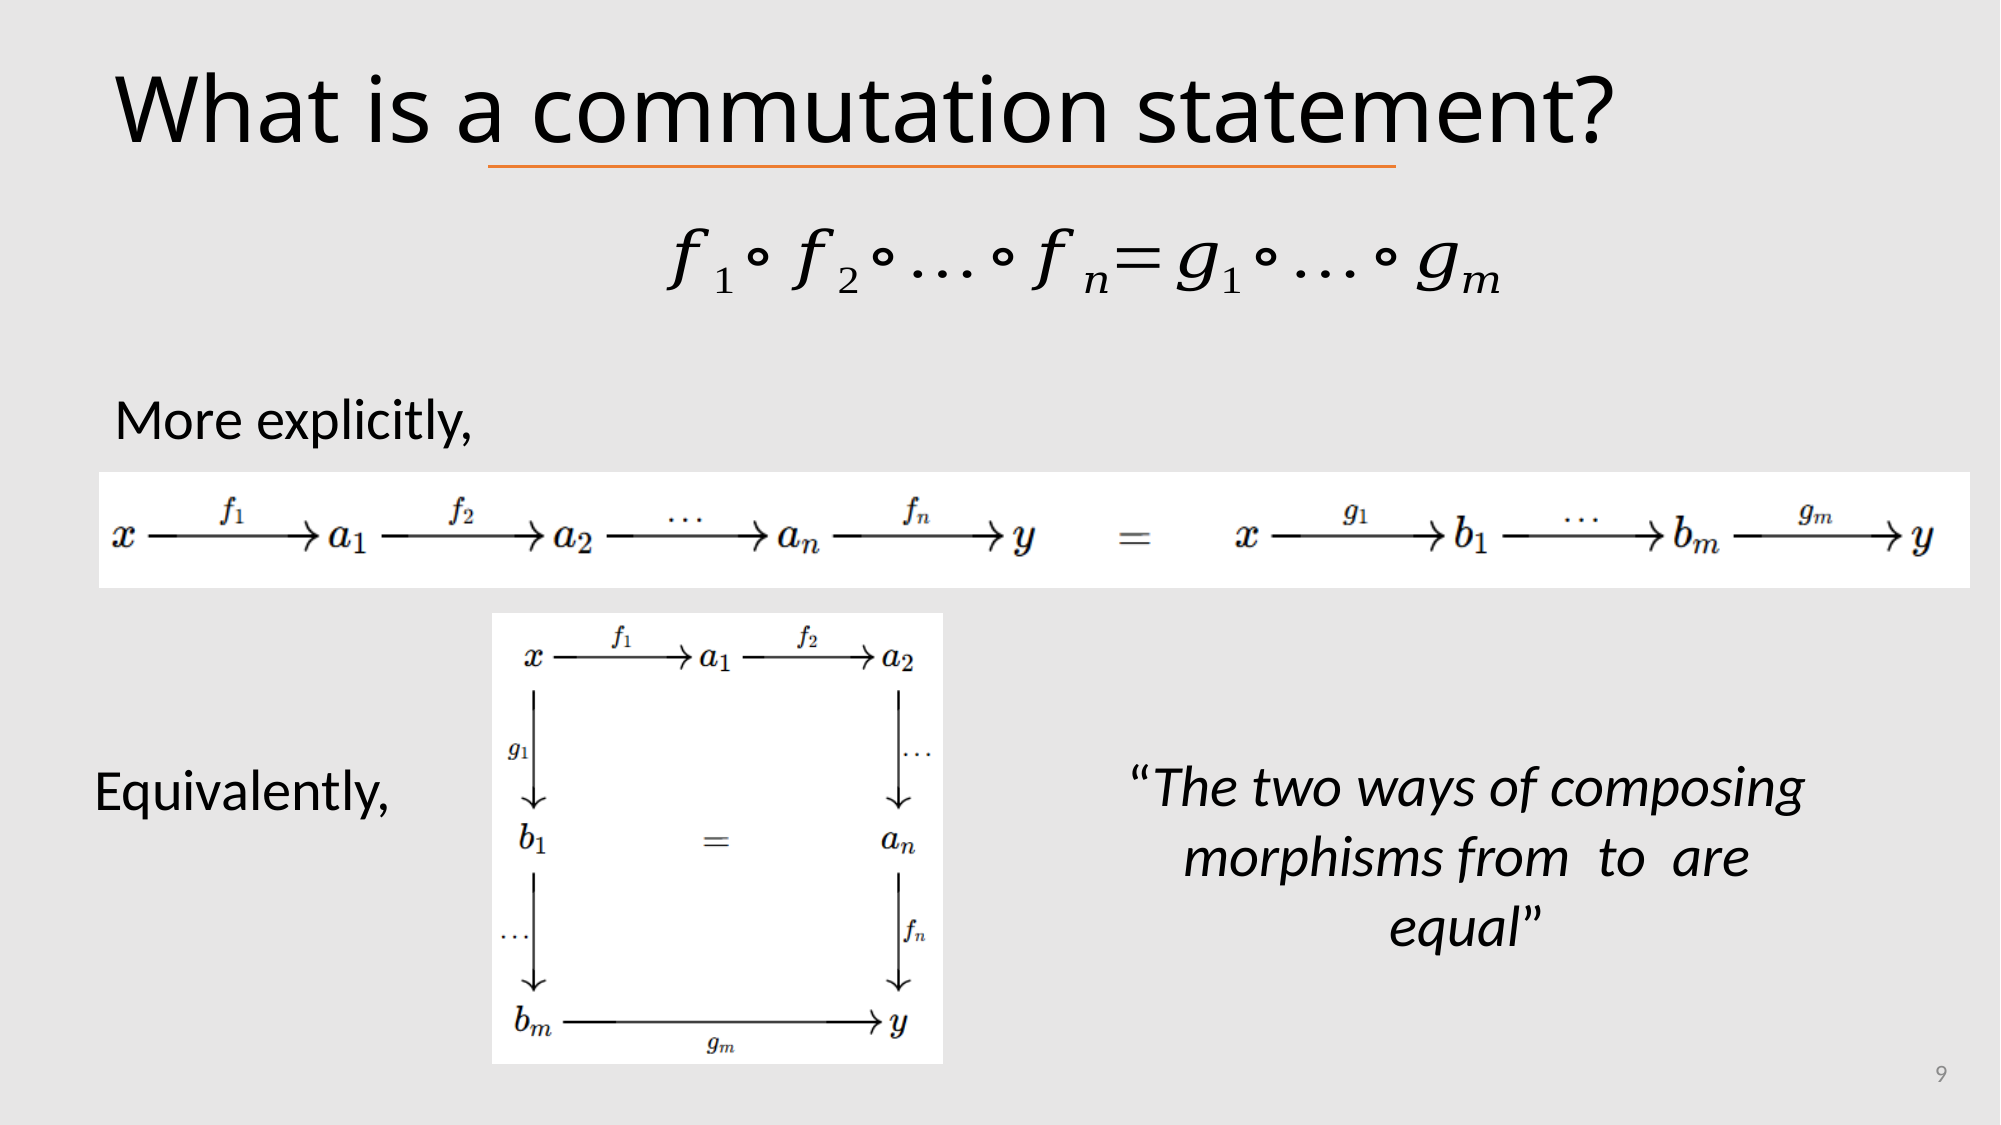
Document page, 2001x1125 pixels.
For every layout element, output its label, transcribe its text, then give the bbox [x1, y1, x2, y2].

title What is a commutation statement? [99, 4, 1825, 222]
text_box Equivalently, [79, 752, 492, 841]
picture [492, 613, 943, 1064]
picture [99, 472, 1970, 588]
text_box More explicitly, [99, 381, 524, 469]
slide_number 9 [1512, 1042, 1963, 1103]
